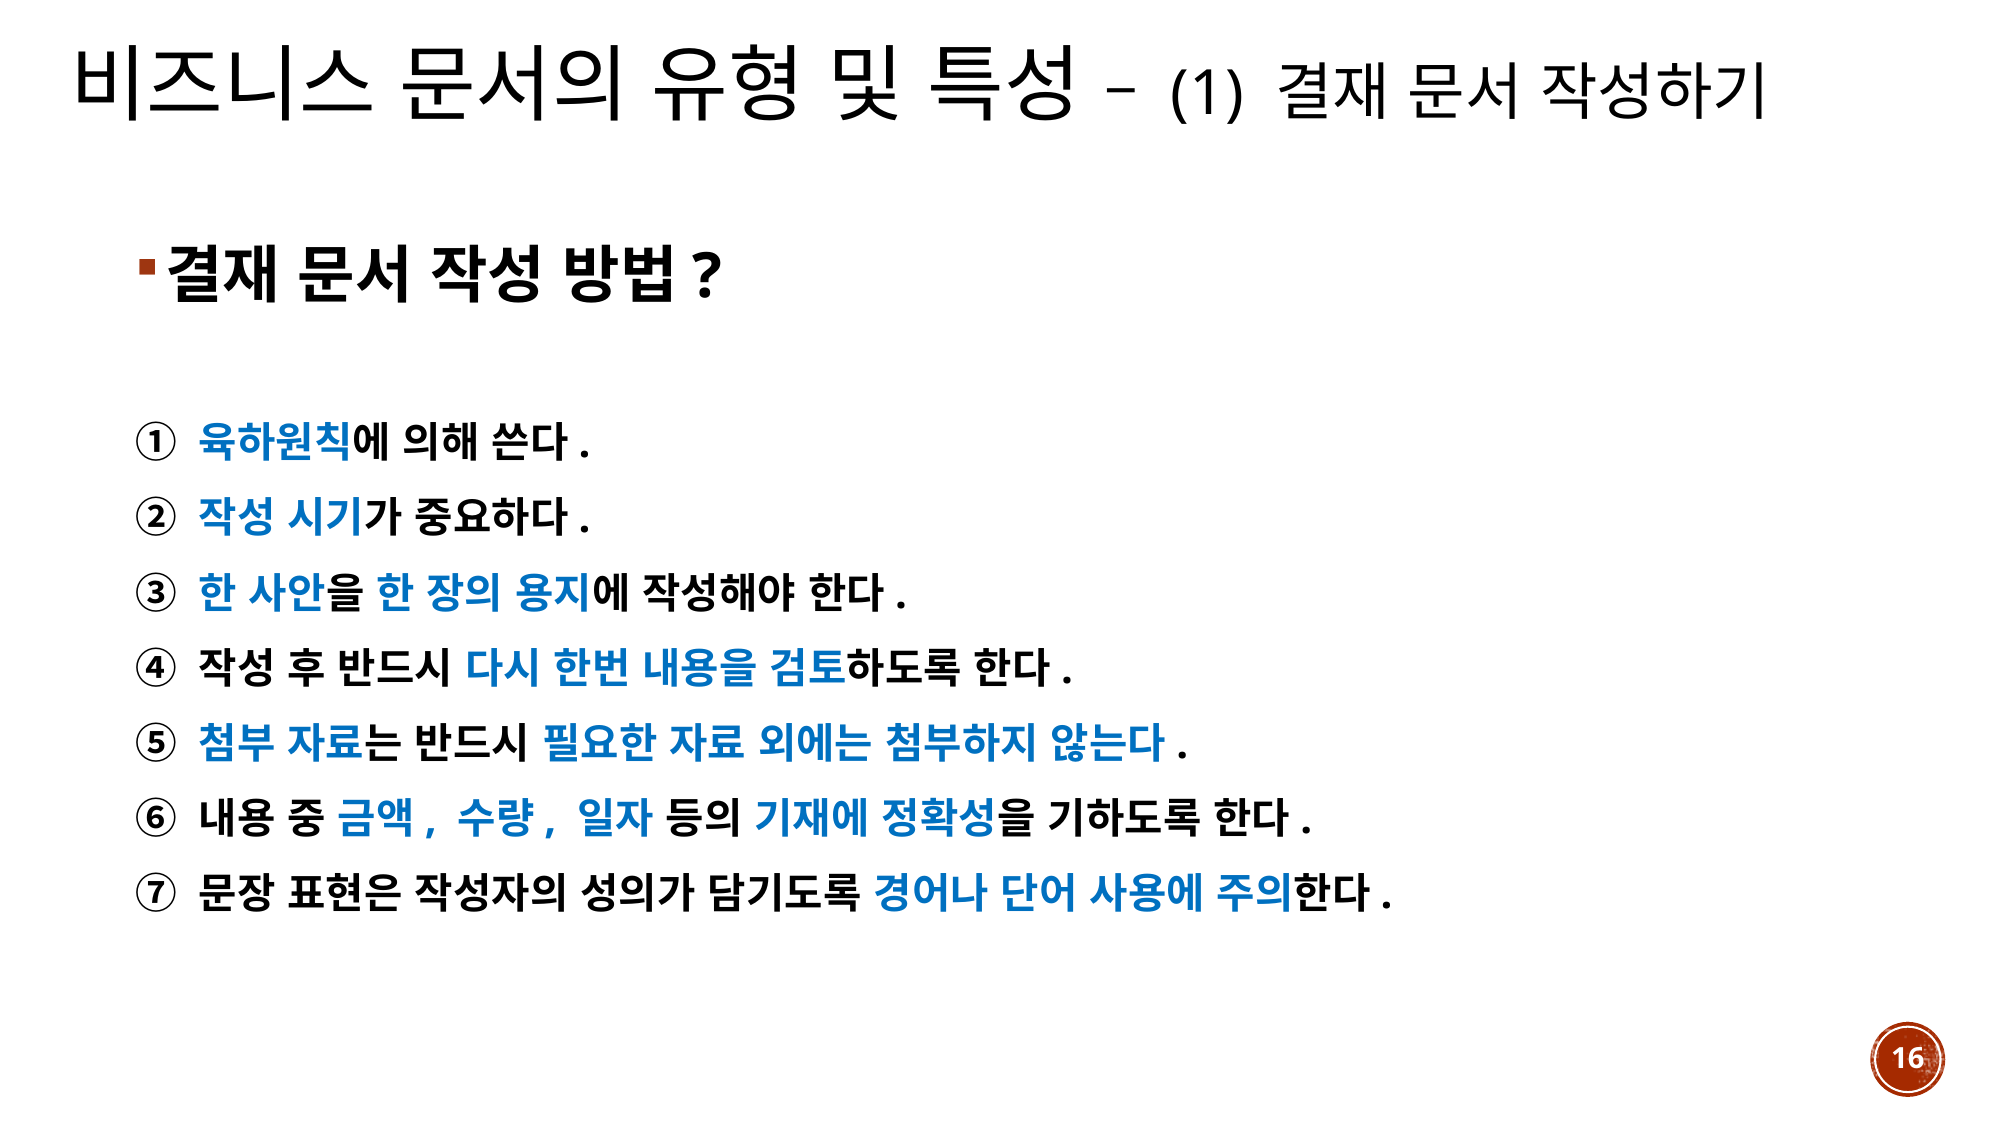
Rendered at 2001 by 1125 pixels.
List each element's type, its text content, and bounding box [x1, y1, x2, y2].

text_box 결재 문서 작성 방법? ① 육하원칙에 의해 쓴다. ② 작성 시기가 중요하다. ③ 한 사안을 한 장의 용지에 작성해야 한다. ④ 작성 후 반드시 다시 한번 내용을 검토하도록 한다. ⑤ 첨부 자료는 반드시 필요한 자료 외에는 첨부하지 않는다. ⑥ 내용 중 금액, 수량, 일자 등의 기재에 정확성을 기하도록 한다. ⑦ 문장 표현은 작성자의 성의가 담기도록 경어나 단어 사용에 주의한다. [120, 236, 1529, 963]
text_box 비즈니스 문서의 유형 및 특성 – (1) 결재 문서 작성하기 [55, 3, 1961, 173]
slide_number 16 [1855, 1028, 1961, 1089]
